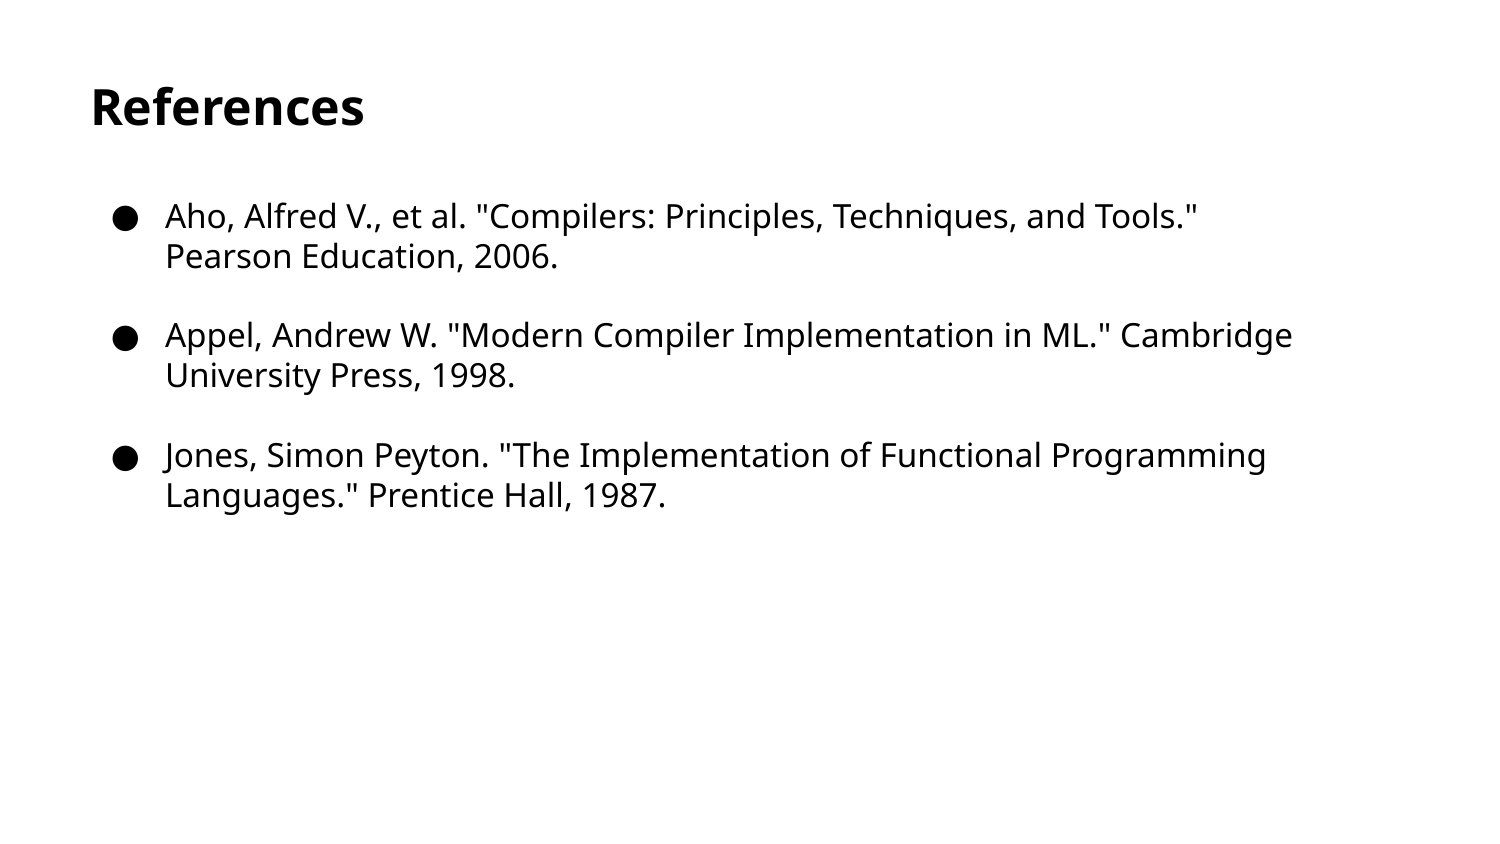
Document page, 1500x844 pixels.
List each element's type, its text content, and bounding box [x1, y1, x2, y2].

text_box Aho, Alfred V., et al. "Compilers: Principles, Techniques, and Tools." Pearson Education, 2006. Appel, Andrew W. "Modern Compiler Implementation in ML." Cambridge University Press, 1998. Jones, Simon Peyton. "The Implementation of Functional Programming Languages." Prentice Hall, 1987. [75, 187, 1319, 713]
text_box References [74, 37, 1425, 173]
